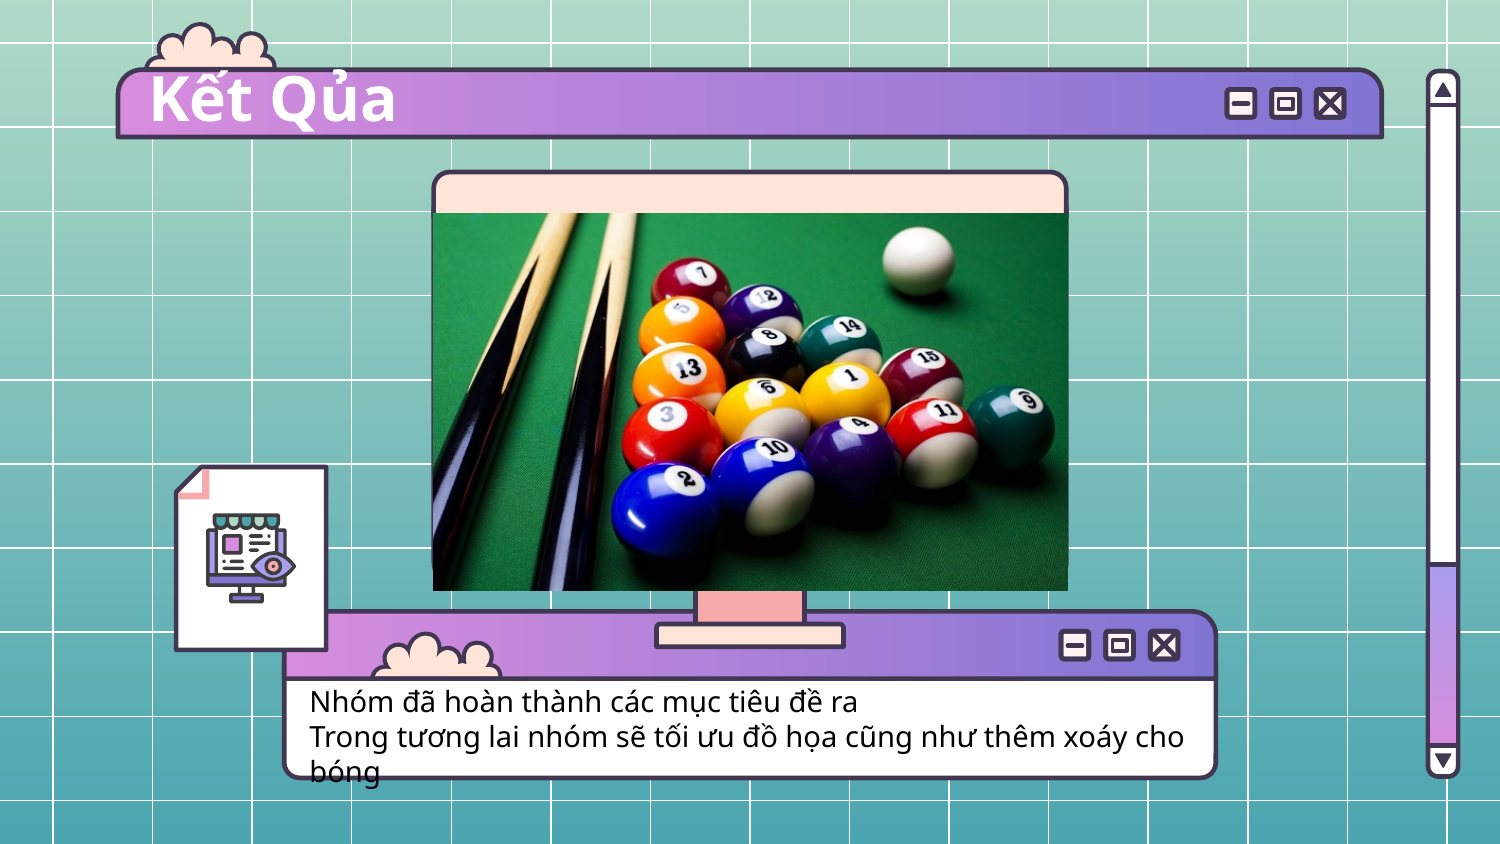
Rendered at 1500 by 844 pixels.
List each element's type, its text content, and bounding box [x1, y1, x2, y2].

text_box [205, 513, 297, 604]
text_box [159, 483, 343, 634]
title Kết Qủa [118, 73, 1105, 134]
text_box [368, 631, 503, 681]
text_box Nhóm đã hoàn thành các mục tiêu đề ra Trong tương lai nhóm sẽ tối ưu đồ họa cũng như thêm xoáy cho bóng [294, 785, 1216, 796]
picture [433, 213, 1069, 592]
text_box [433, 600, 1067, 647]
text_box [433, 171, 1067, 213]
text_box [283, 611, 1217, 779]
